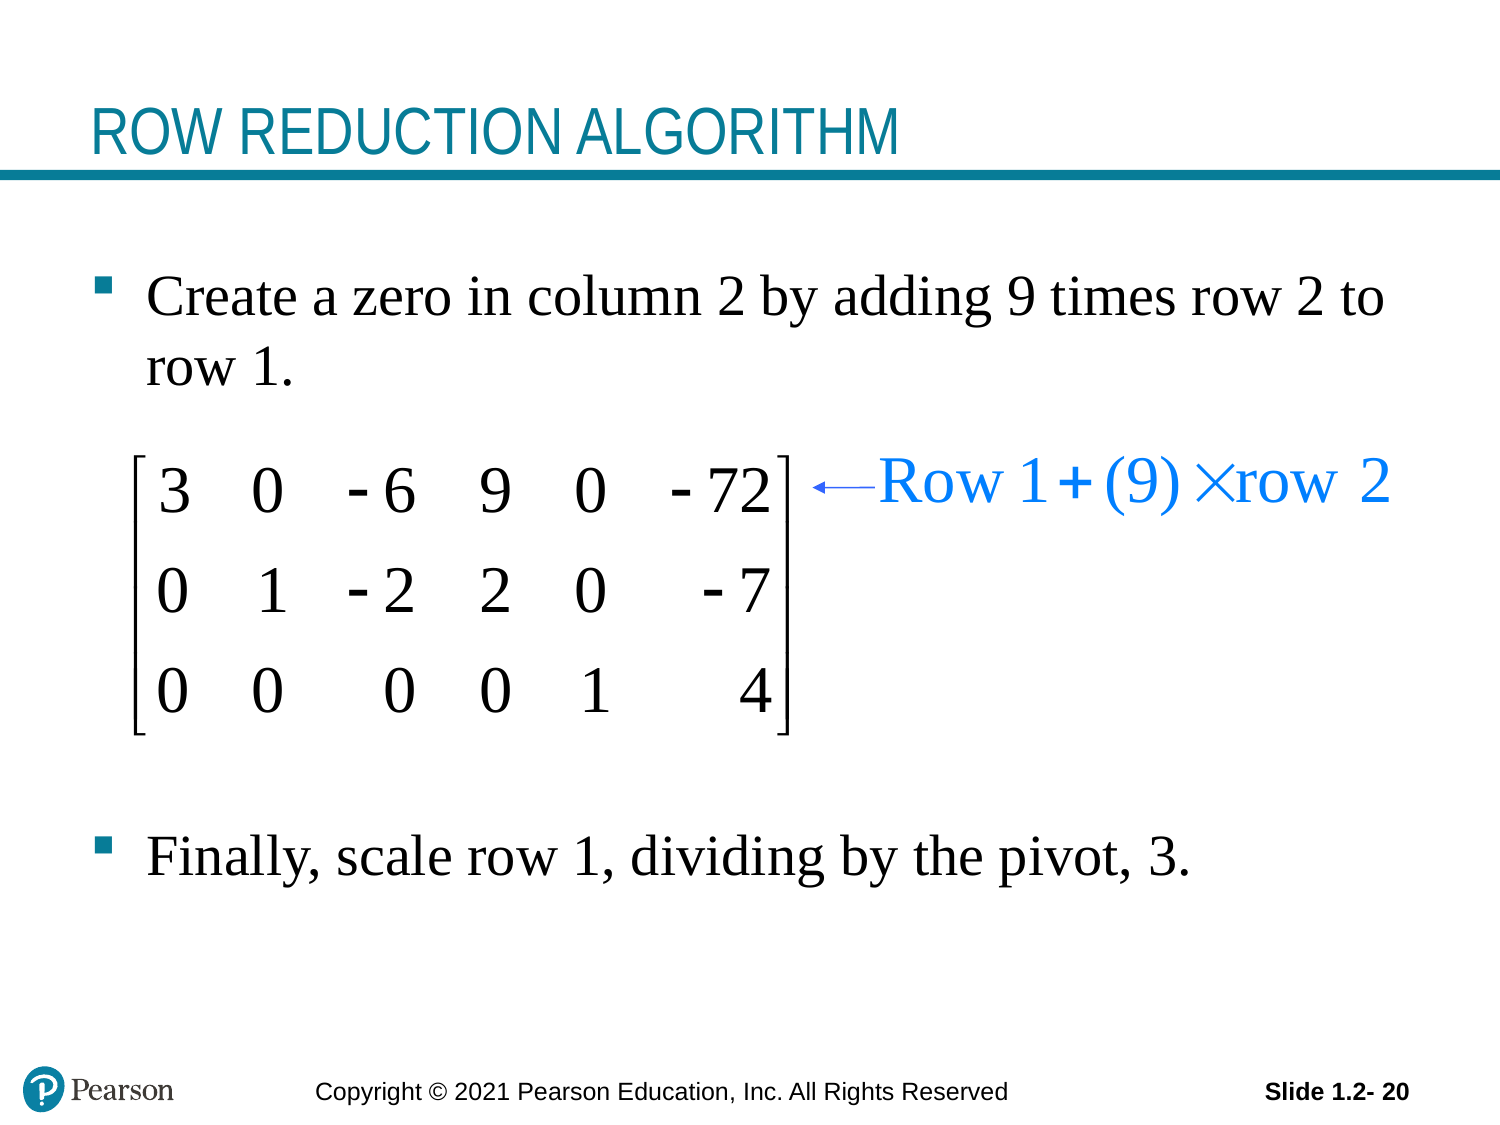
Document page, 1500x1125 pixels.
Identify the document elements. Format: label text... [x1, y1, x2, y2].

footer Copyright © 2021 Pearson Education, Inc. All Rights Reserved [300, 1038, 1113, 1113]
title ROW REDUCTION ALGORITHM [75, 0, 1425, 175]
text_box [124, 449, 807, 742]
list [874, 449, 1396, 521]
slide_number Slide 1.2- 20 [1113, 1038, 1425, 1113]
list Create a zero in column 2 by adding 9 times row 2 to row 1. Finally, scale row 1, dividing by the pivot, 3. [75, 249, 1475, 1038]
text_box [812, 481, 874, 494]
